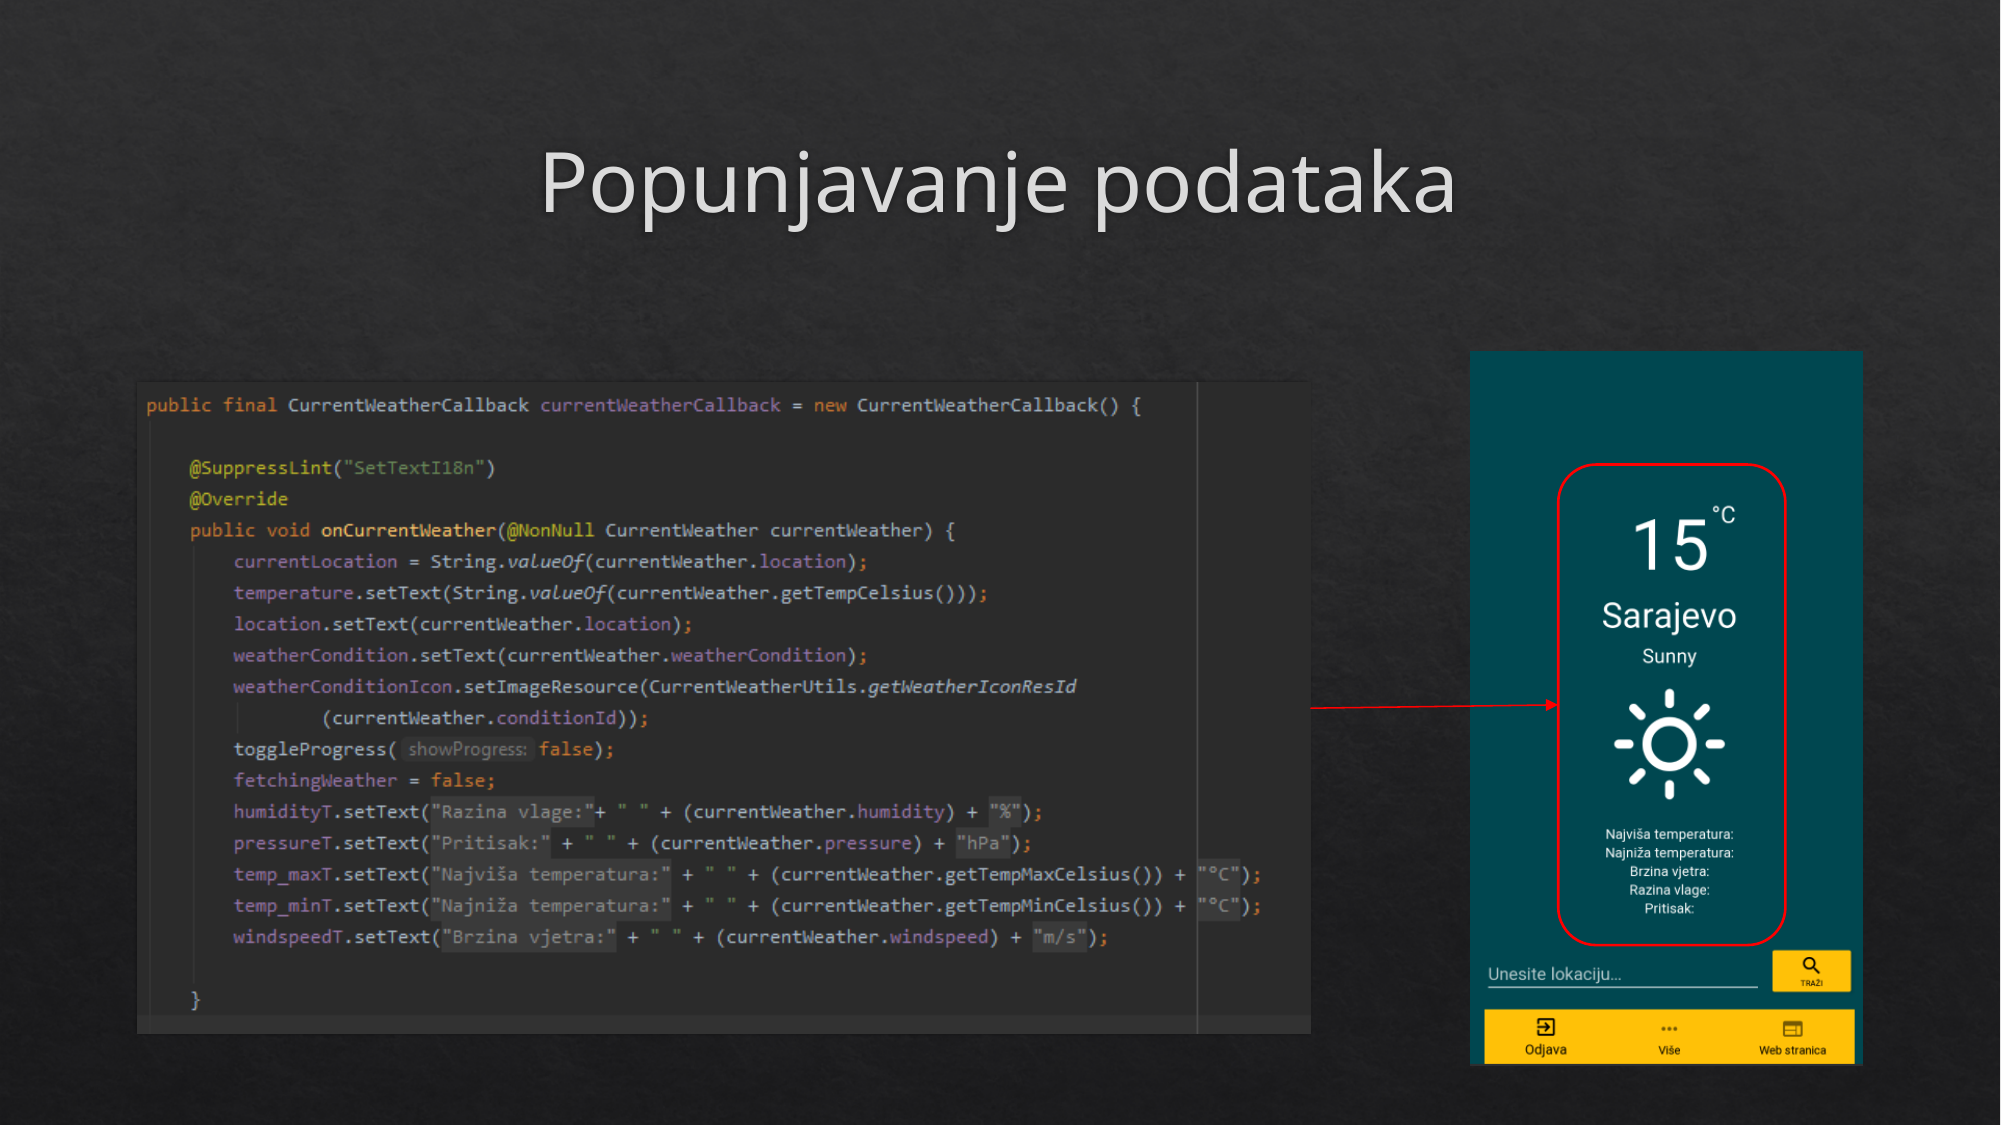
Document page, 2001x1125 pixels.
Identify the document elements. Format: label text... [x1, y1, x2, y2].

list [137, 382, 1312, 1035]
picture [1470, 351, 1863, 1066]
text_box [1310, 704, 1559, 709]
title Popunjavanje podataka [149, 99, 1849, 260]
